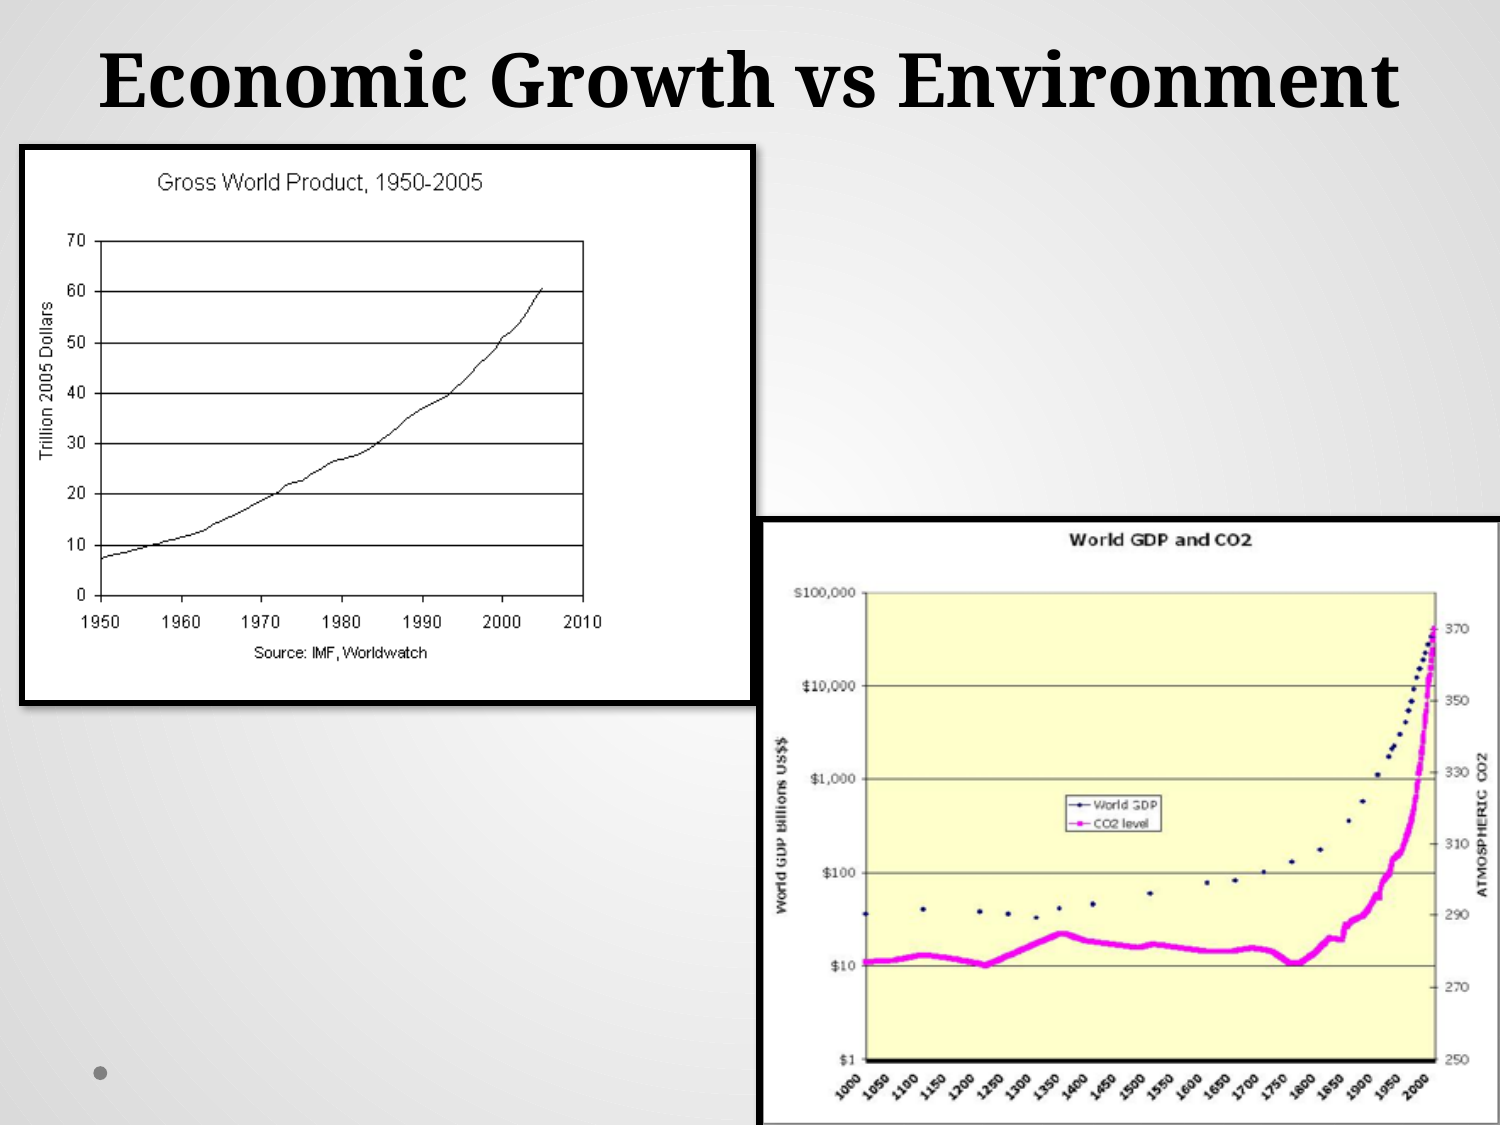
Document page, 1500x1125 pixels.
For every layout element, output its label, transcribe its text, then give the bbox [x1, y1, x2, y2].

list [24, 149, 751, 701]
title Economic Growth vs Environment [75, 0, 1425, 125]
picture [762, 521, 1500, 1125]
